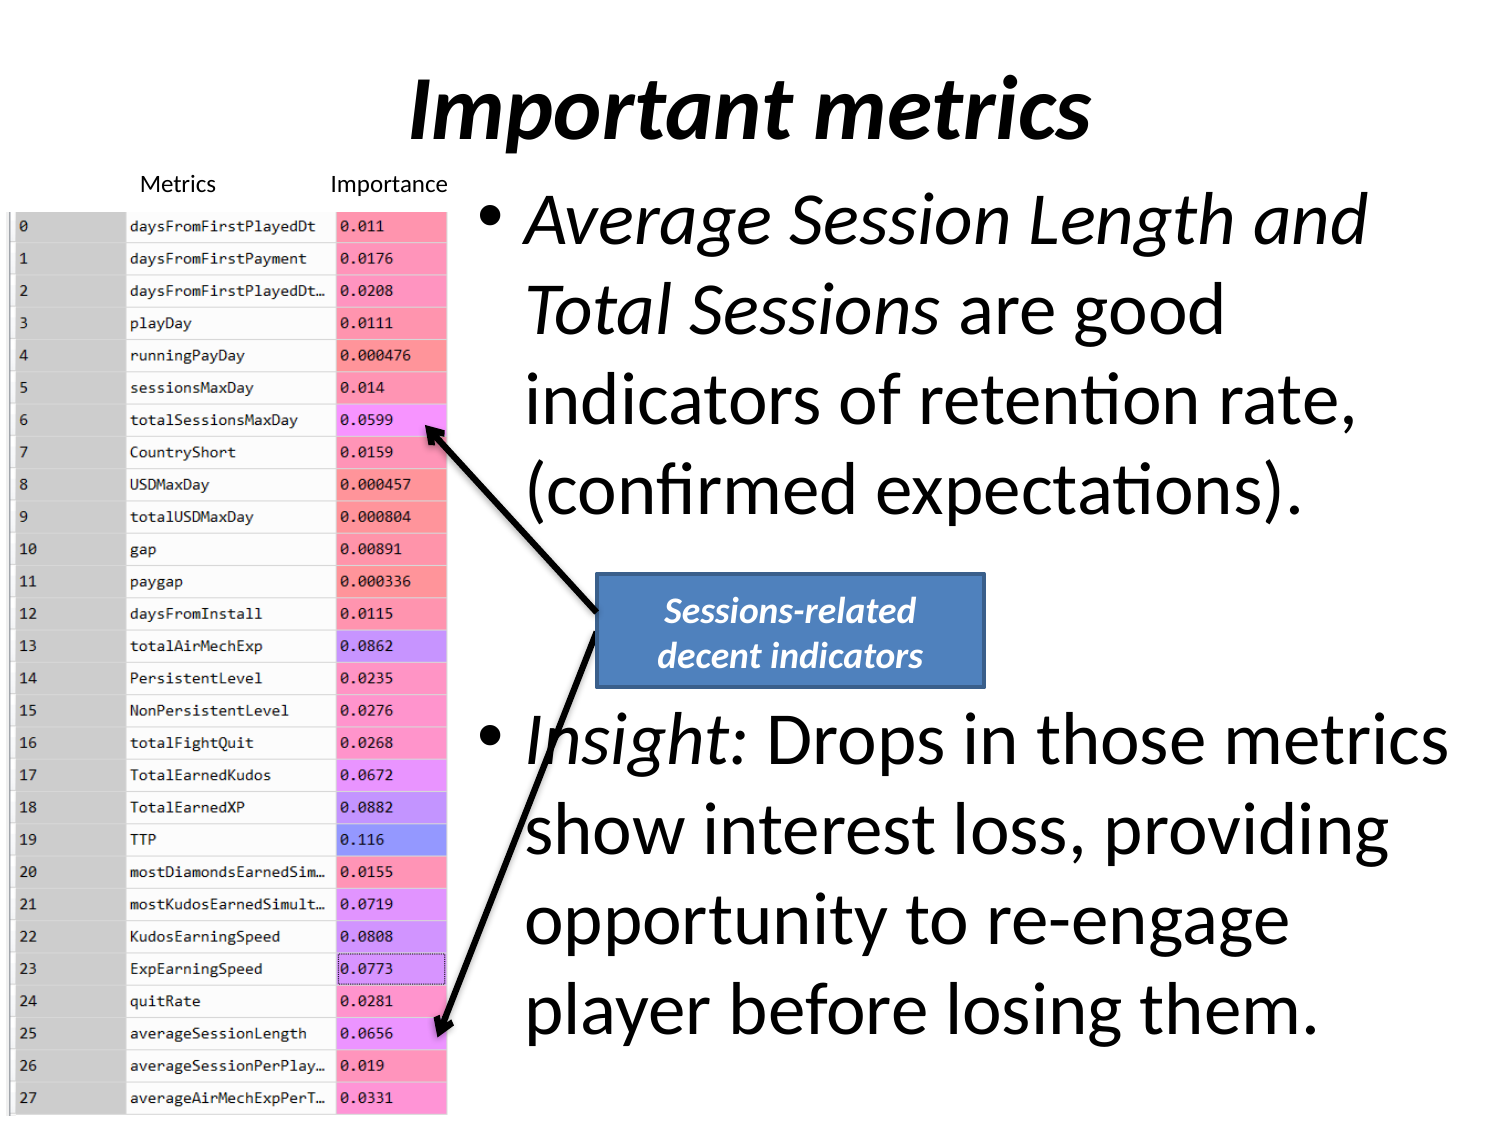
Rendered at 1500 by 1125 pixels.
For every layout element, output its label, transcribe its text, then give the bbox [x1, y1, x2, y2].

title Important metrics [75, 9, 1425, 197]
text_box Metrics Importance [124, 160, 563, 205]
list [5, 212, 463, 1117]
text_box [424, 424, 597, 613]
text_box Sessions-related decent indicators [595, 572, 986, 689]
text_box Average Session Length and Total Sessions are good indicators of retention rate, (confirmed expectations). Insight: Drops in those metrics show interest loss, providing opportunity to re-engage player before losing them. [462, 161, 1500, 1057]
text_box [437, 631, 597, 1038]
